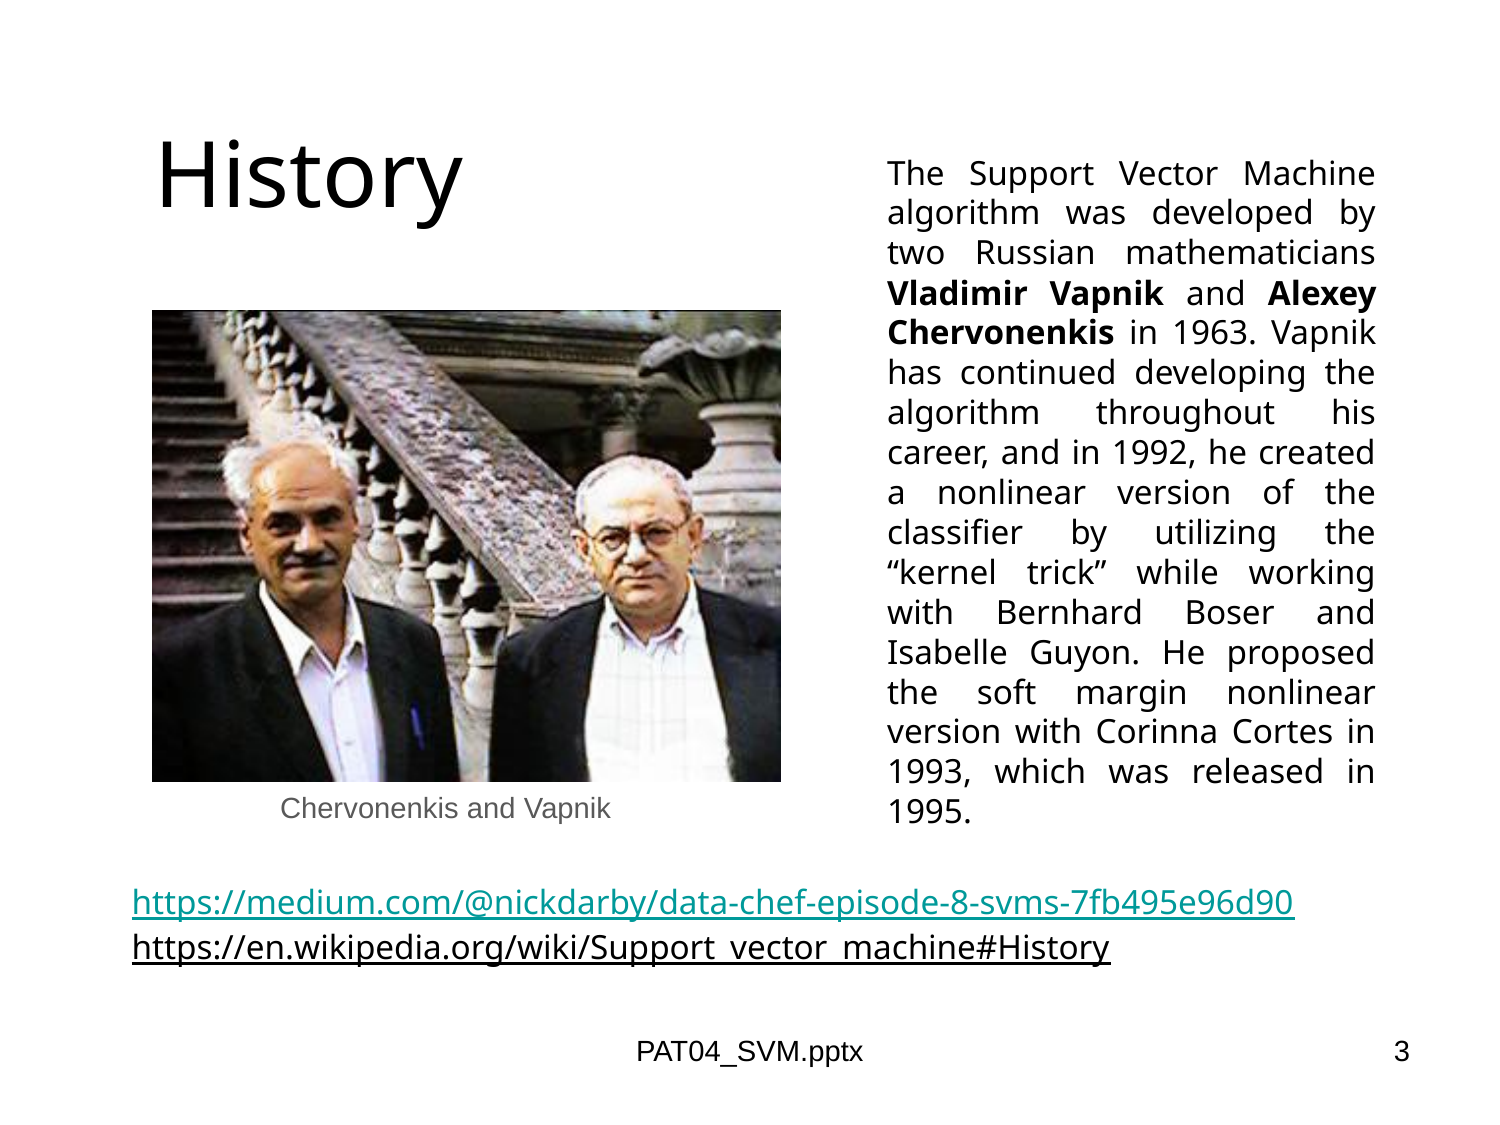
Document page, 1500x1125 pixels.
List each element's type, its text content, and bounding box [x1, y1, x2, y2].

text_box Chervonenkis and Vapnik [265, 791, 627, 832]
title History [89, 77, 528, 266]
text_box https://medium.com/@nickdarby/data-chef-episode-8-svms-7fb495e96d90 https://en.wikipedia.org/wiki/Support_vector_machine#History [116, 873, 1310, 1019]
footer PAT04_SVM.pptx [512, 1024, 988, 1103]
text_box The Support Vector Machine algorithm was developed by two Russian mathematicians Vladimir Vapnik and Alexey Chervonenkis in 1963. Vapnik has continued developing the algorithm throughout his career, and in 1992, he created a nonlinear version of the classifier by utilizing the “kernel trick” while working with Bernhard Boser and Isabelle Guyon. He proposed the soft margin nonlinear version with Corinna Cortes in 1993, which was released in 1995. [872, 144, 1392, 878]
slide_number 3 [1074, 1024, 1426, 1103]
picture [152, 310, 781, 782]
